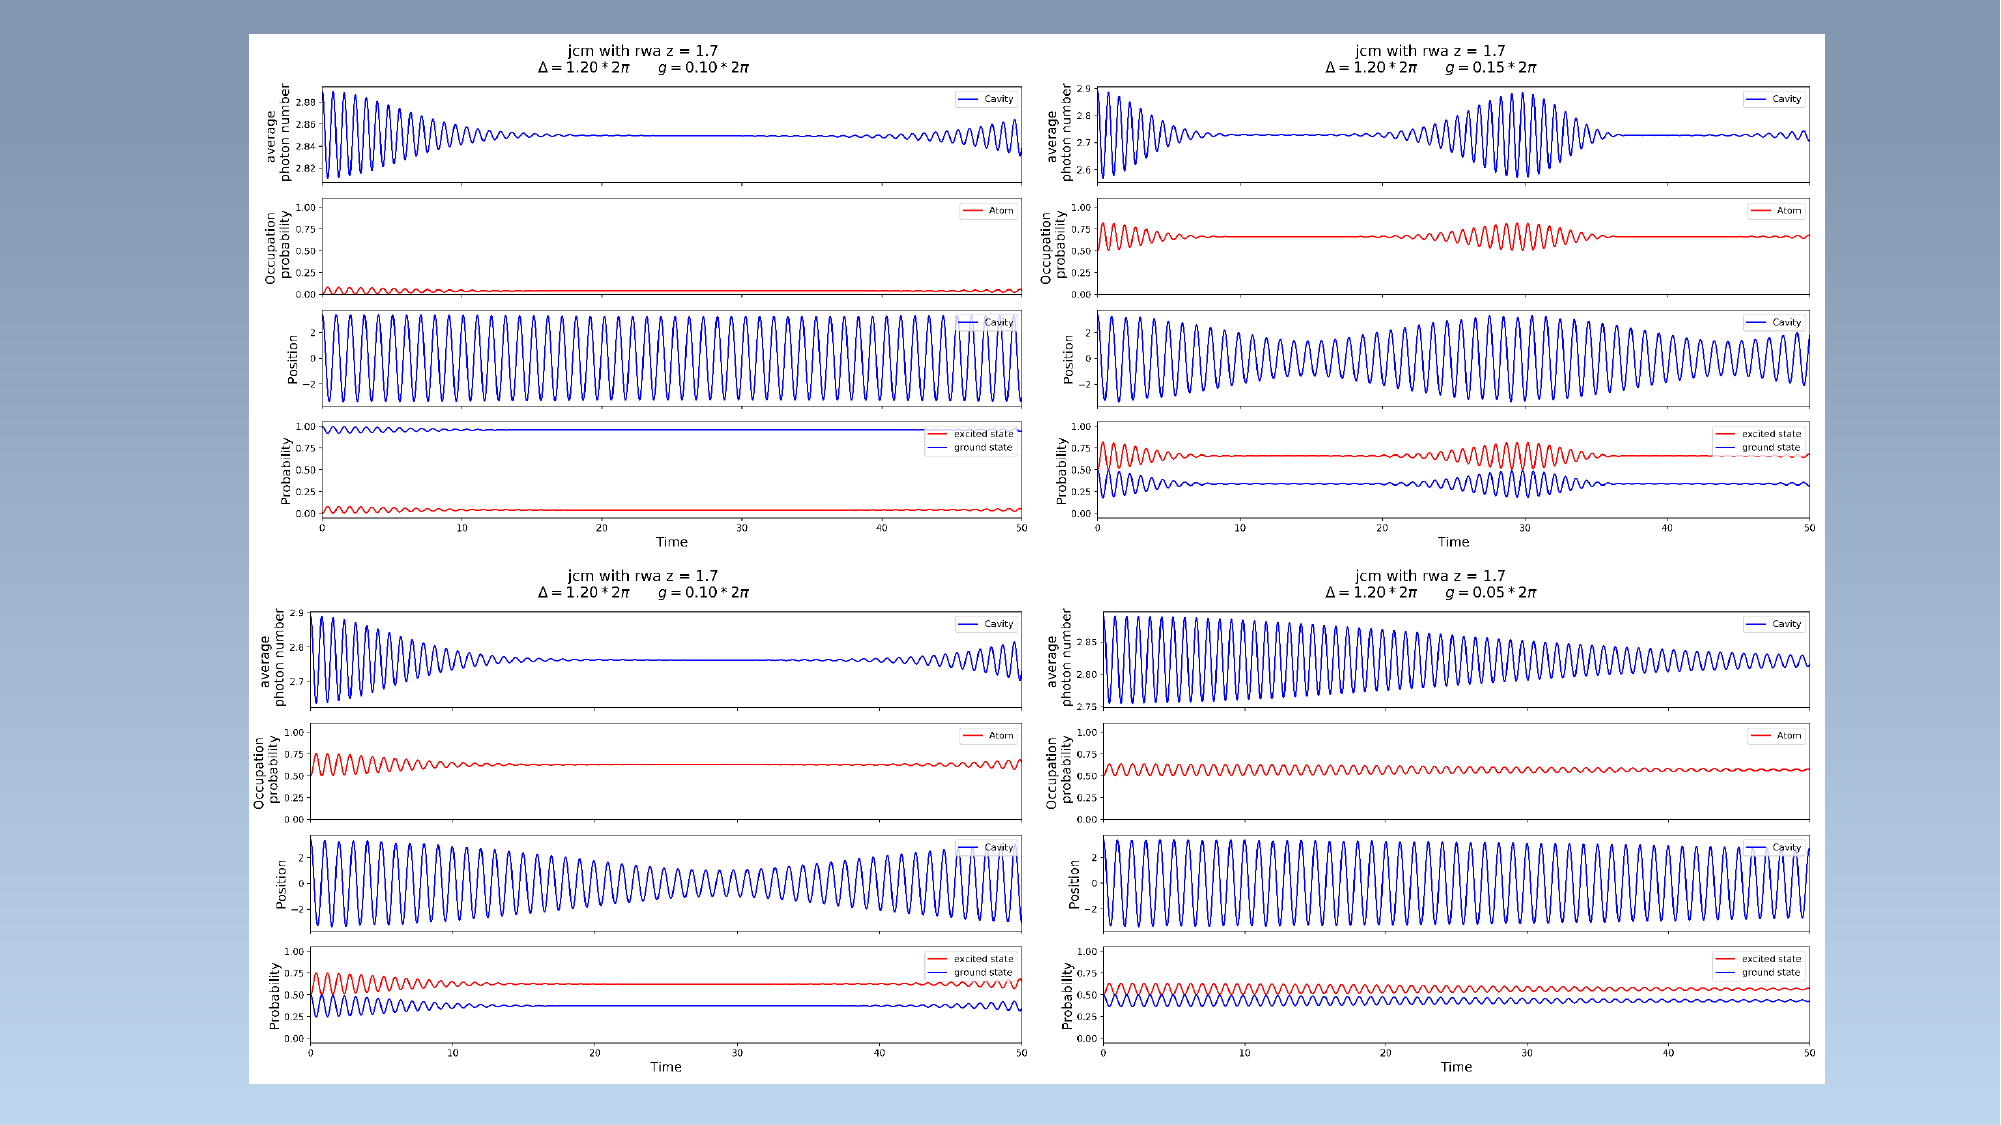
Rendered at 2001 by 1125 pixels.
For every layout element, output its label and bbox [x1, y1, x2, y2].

text_box [249, 33, 1825, 1084]
